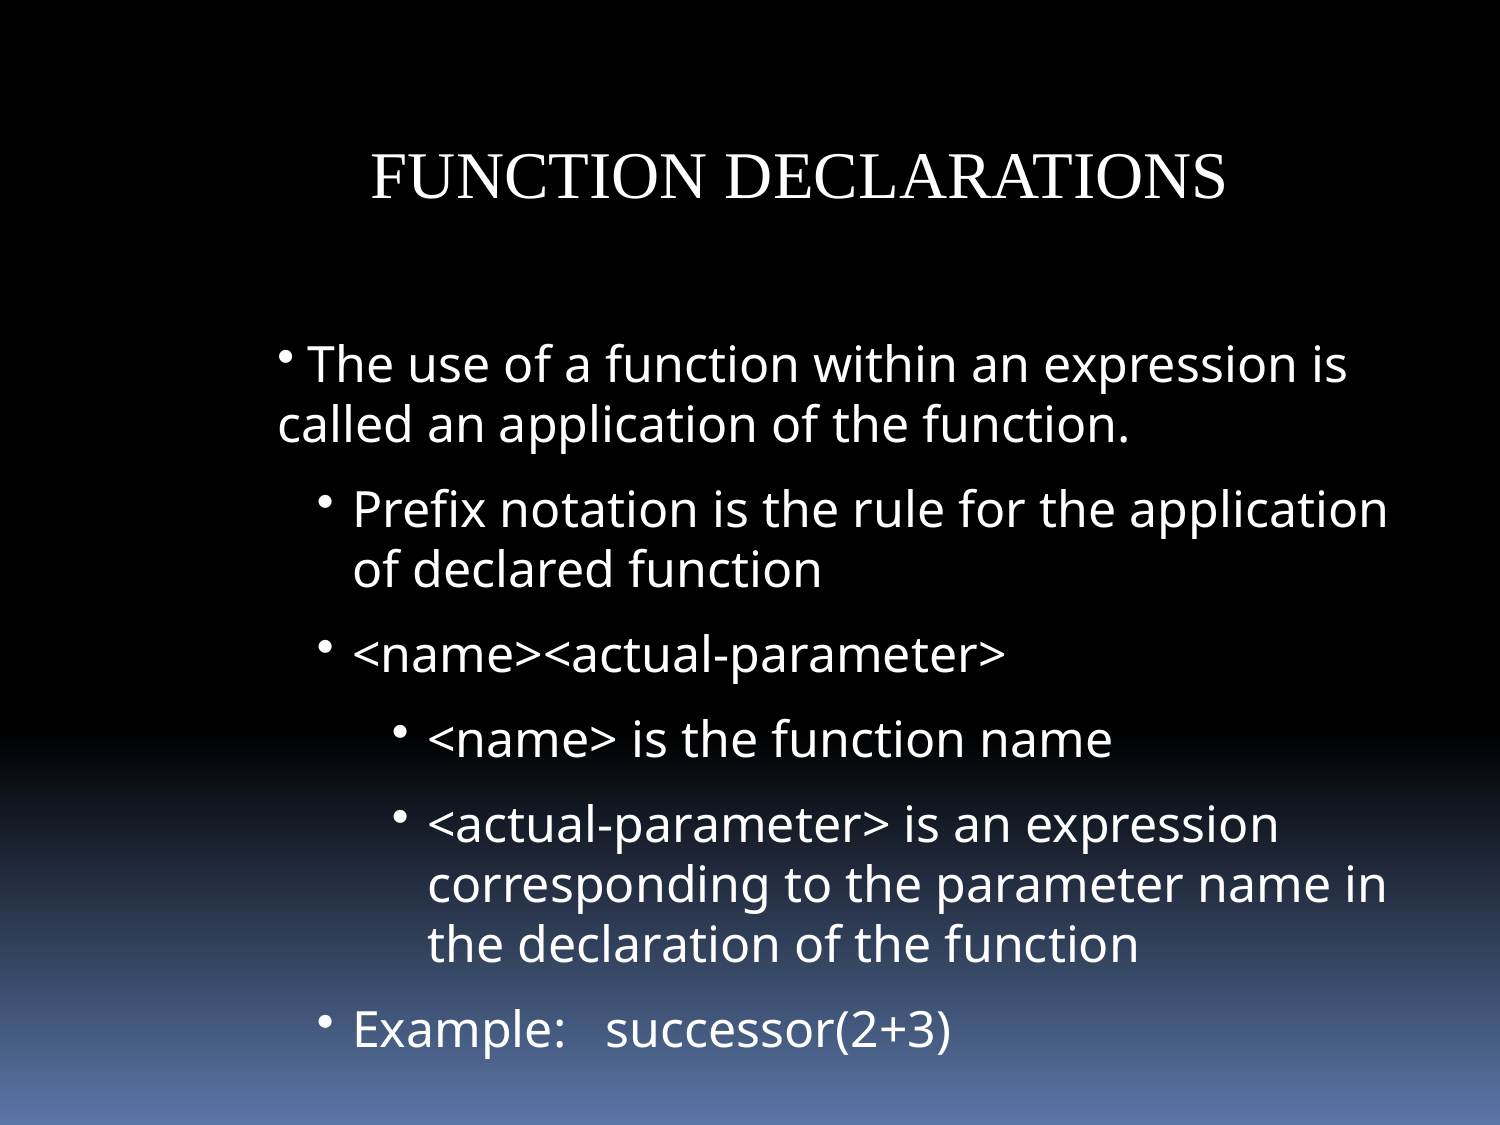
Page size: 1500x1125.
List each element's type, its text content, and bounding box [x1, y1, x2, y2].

text_box FUNCTION DECLARATIONS [249, 124, 1350, 220]
text_box The use of a function within an expression is called an application of the function. Prefix notation is the rule for the application of declared function <name><actual-parameter> <name> is the function name <actual-parameter> is an expression corresponding to the parameter name in the declaration of the function Example: successor(2+3) [262, 324, 1413, 1065]
